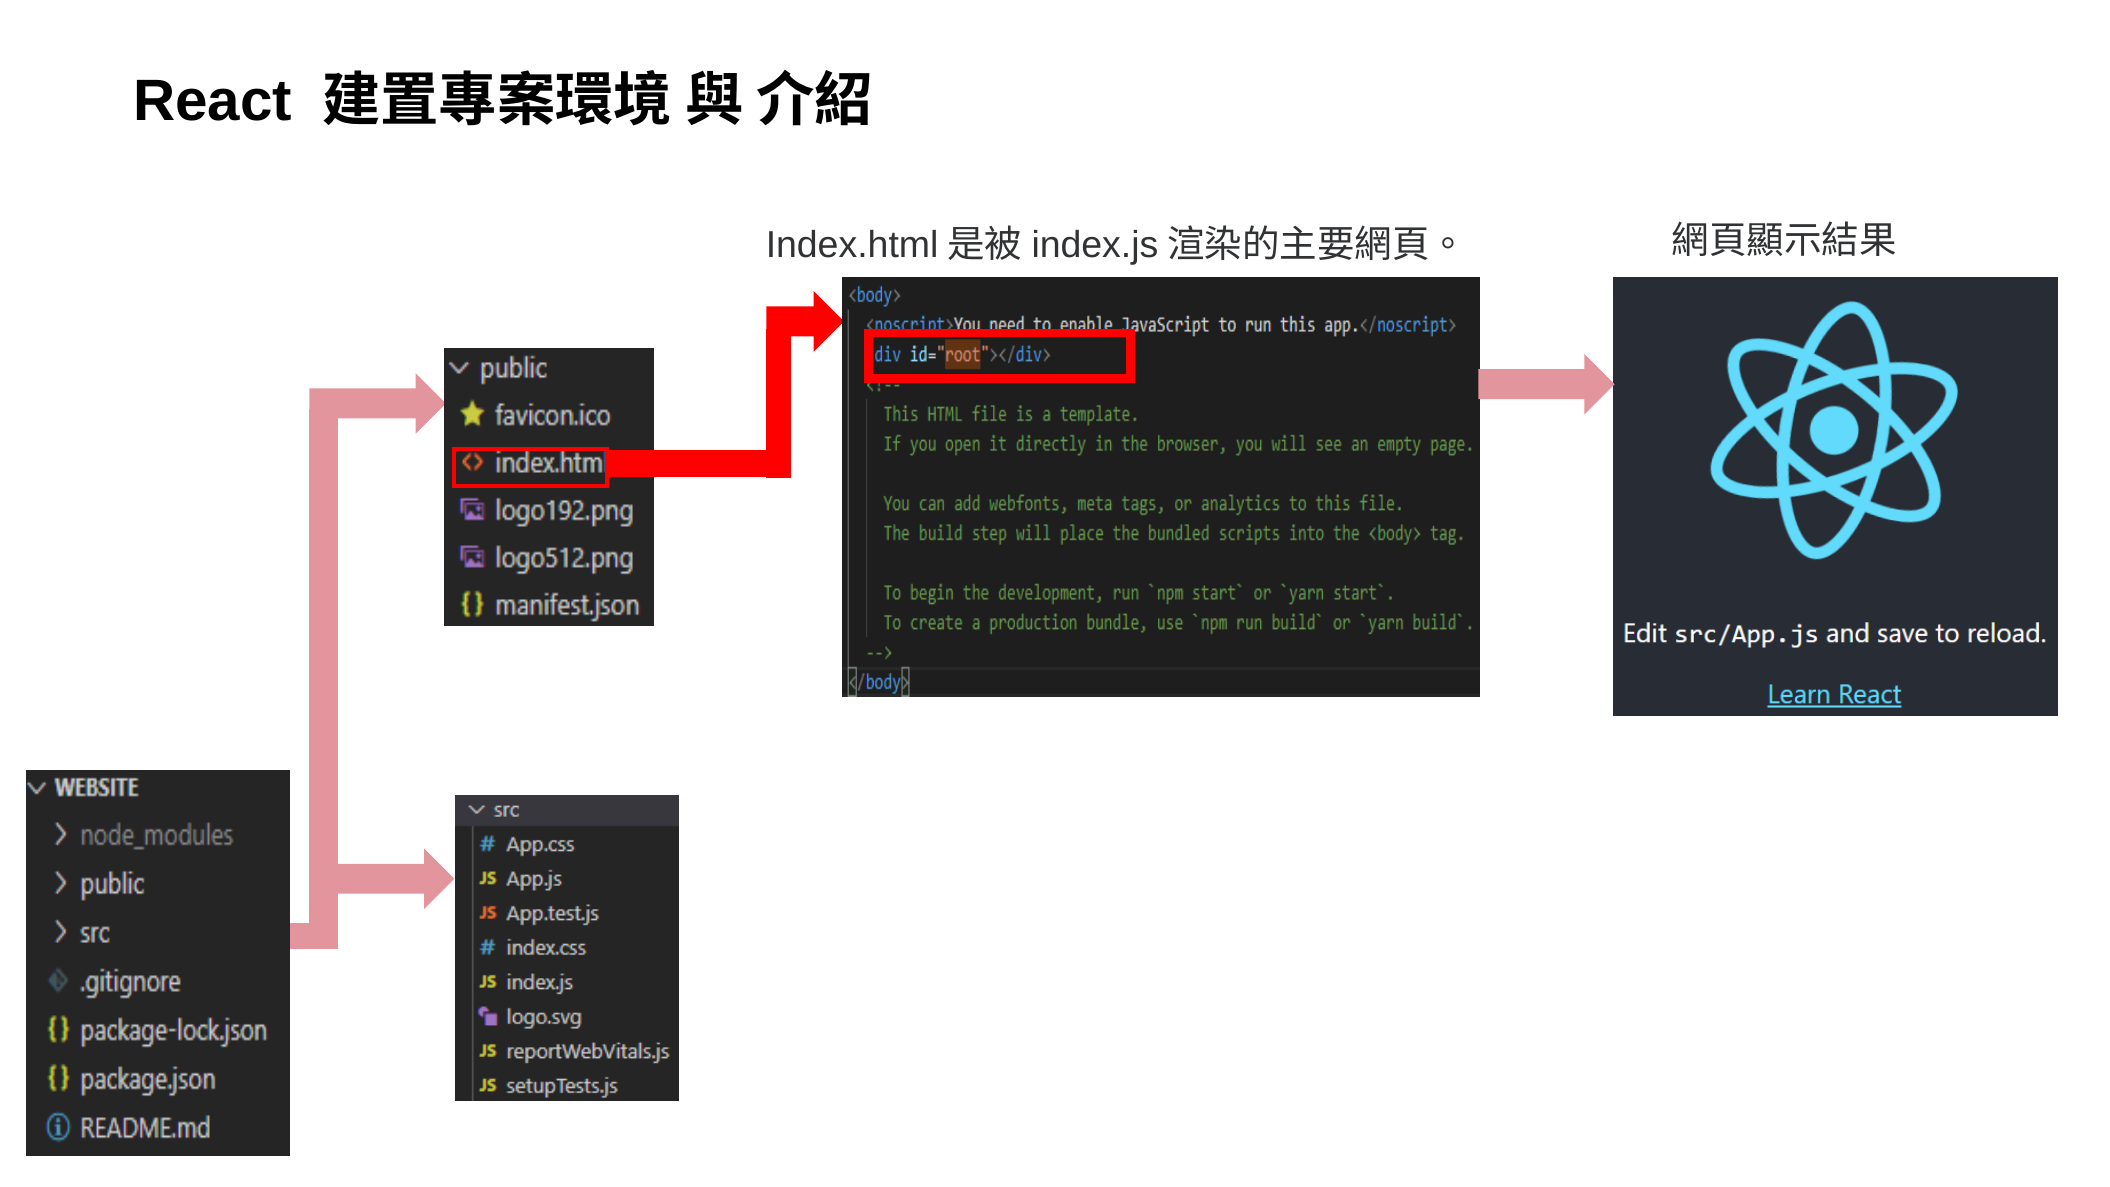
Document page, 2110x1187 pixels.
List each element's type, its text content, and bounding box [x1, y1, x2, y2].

text_box [309, 373, 444, 434]
text_box [654, 450, 789, 477]
text_box [766, 291, 842, 352]
picture [444, 348, 654, 626]
text_box [318, 848, 455, 910]
text_box React 建置專案環境 與 介紹 [133, 62, 926, 133]
text_box [1480, 353, 1613, 415]
text_box [766, 329, 791, 478]
text_box 網頁顯示結果 [1657, 208, 2110, 269]
picture [26, 770, 290, 1156]
picture [455, 795, 679, 1101]
text_box [309, 409, 338, 949]
text_box Index.html是被index.js渲染的主要網頁。 [751, 212, 1524, 272]
text_box [290, 923, 309, 949]
picture [1613, 277, 2058, 716]
picture [842, 277, 1480, 697]
